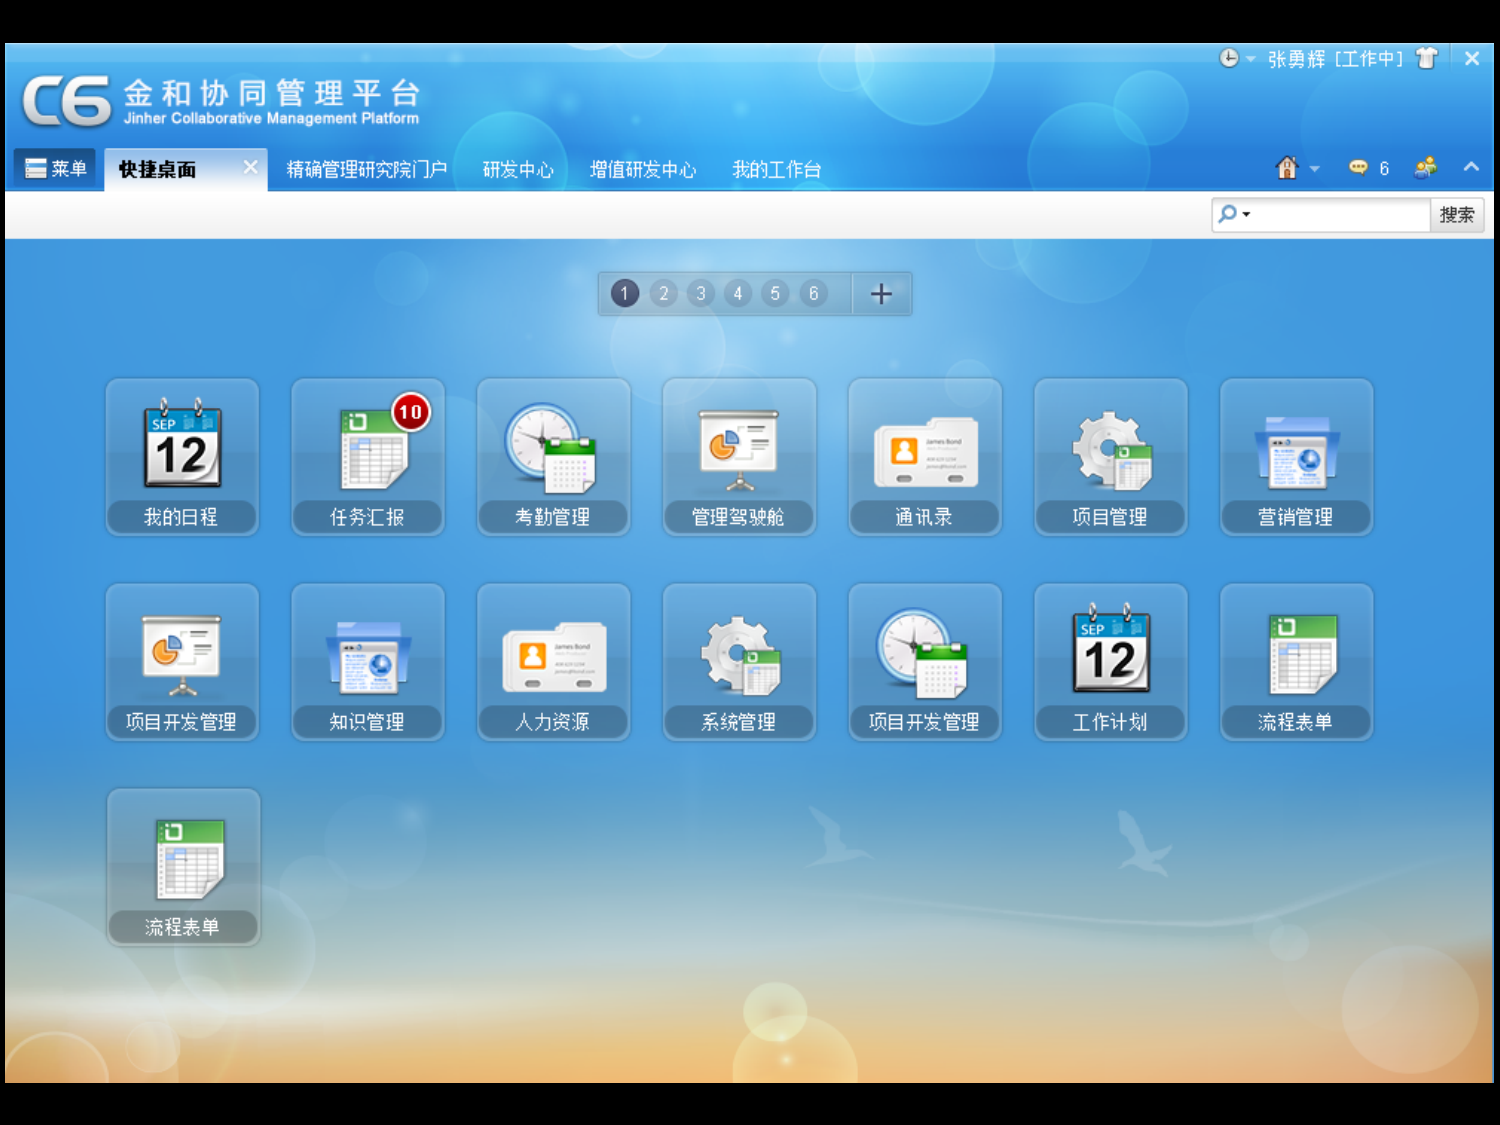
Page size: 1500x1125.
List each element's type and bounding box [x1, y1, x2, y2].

text_box [0, 0, 1500, 1125]
list [5, 42, 1494, 1083]
